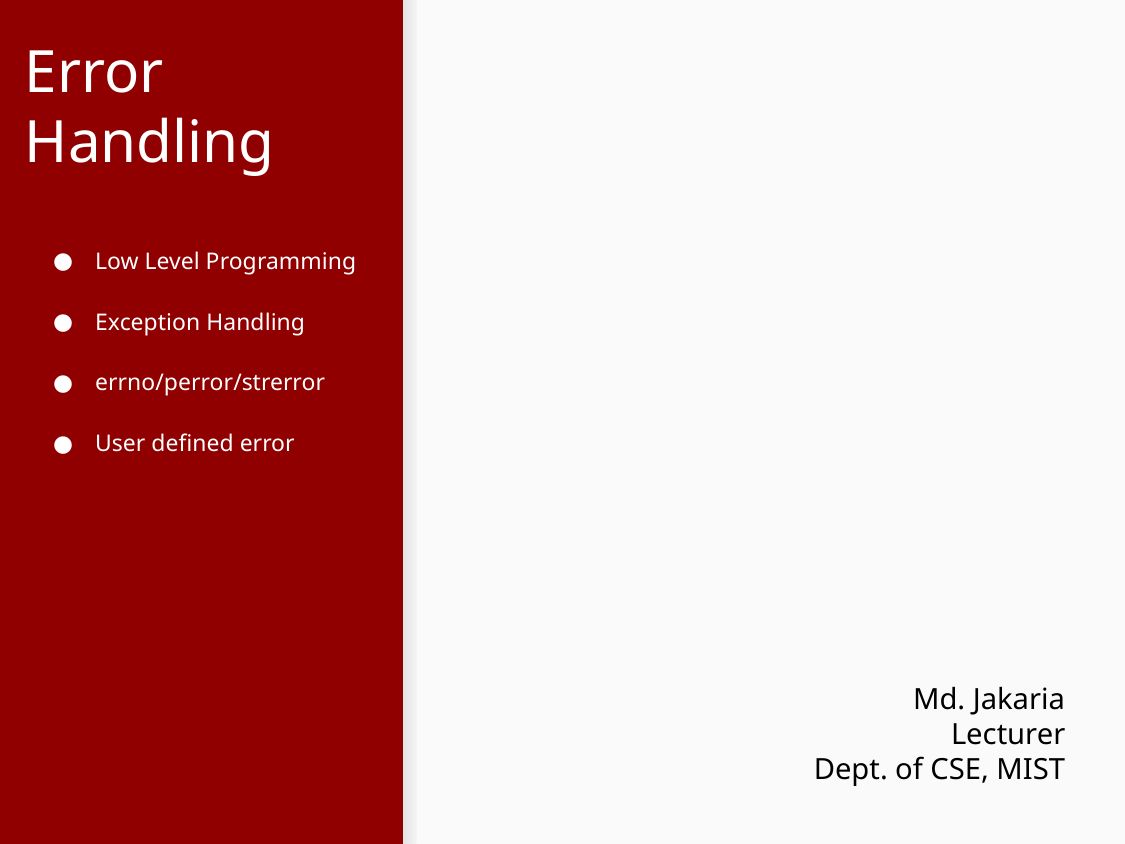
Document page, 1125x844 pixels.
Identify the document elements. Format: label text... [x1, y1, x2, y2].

list Low Level Programming Exception Handling errno/perror/strerror User defined error [27, 235, 374, 755]
text_box Md. Jakaria Lecturer Dept. of CSE, MIST [618, 668, 1077, 784]
title Error Handling [13, 29, 433, 186]
